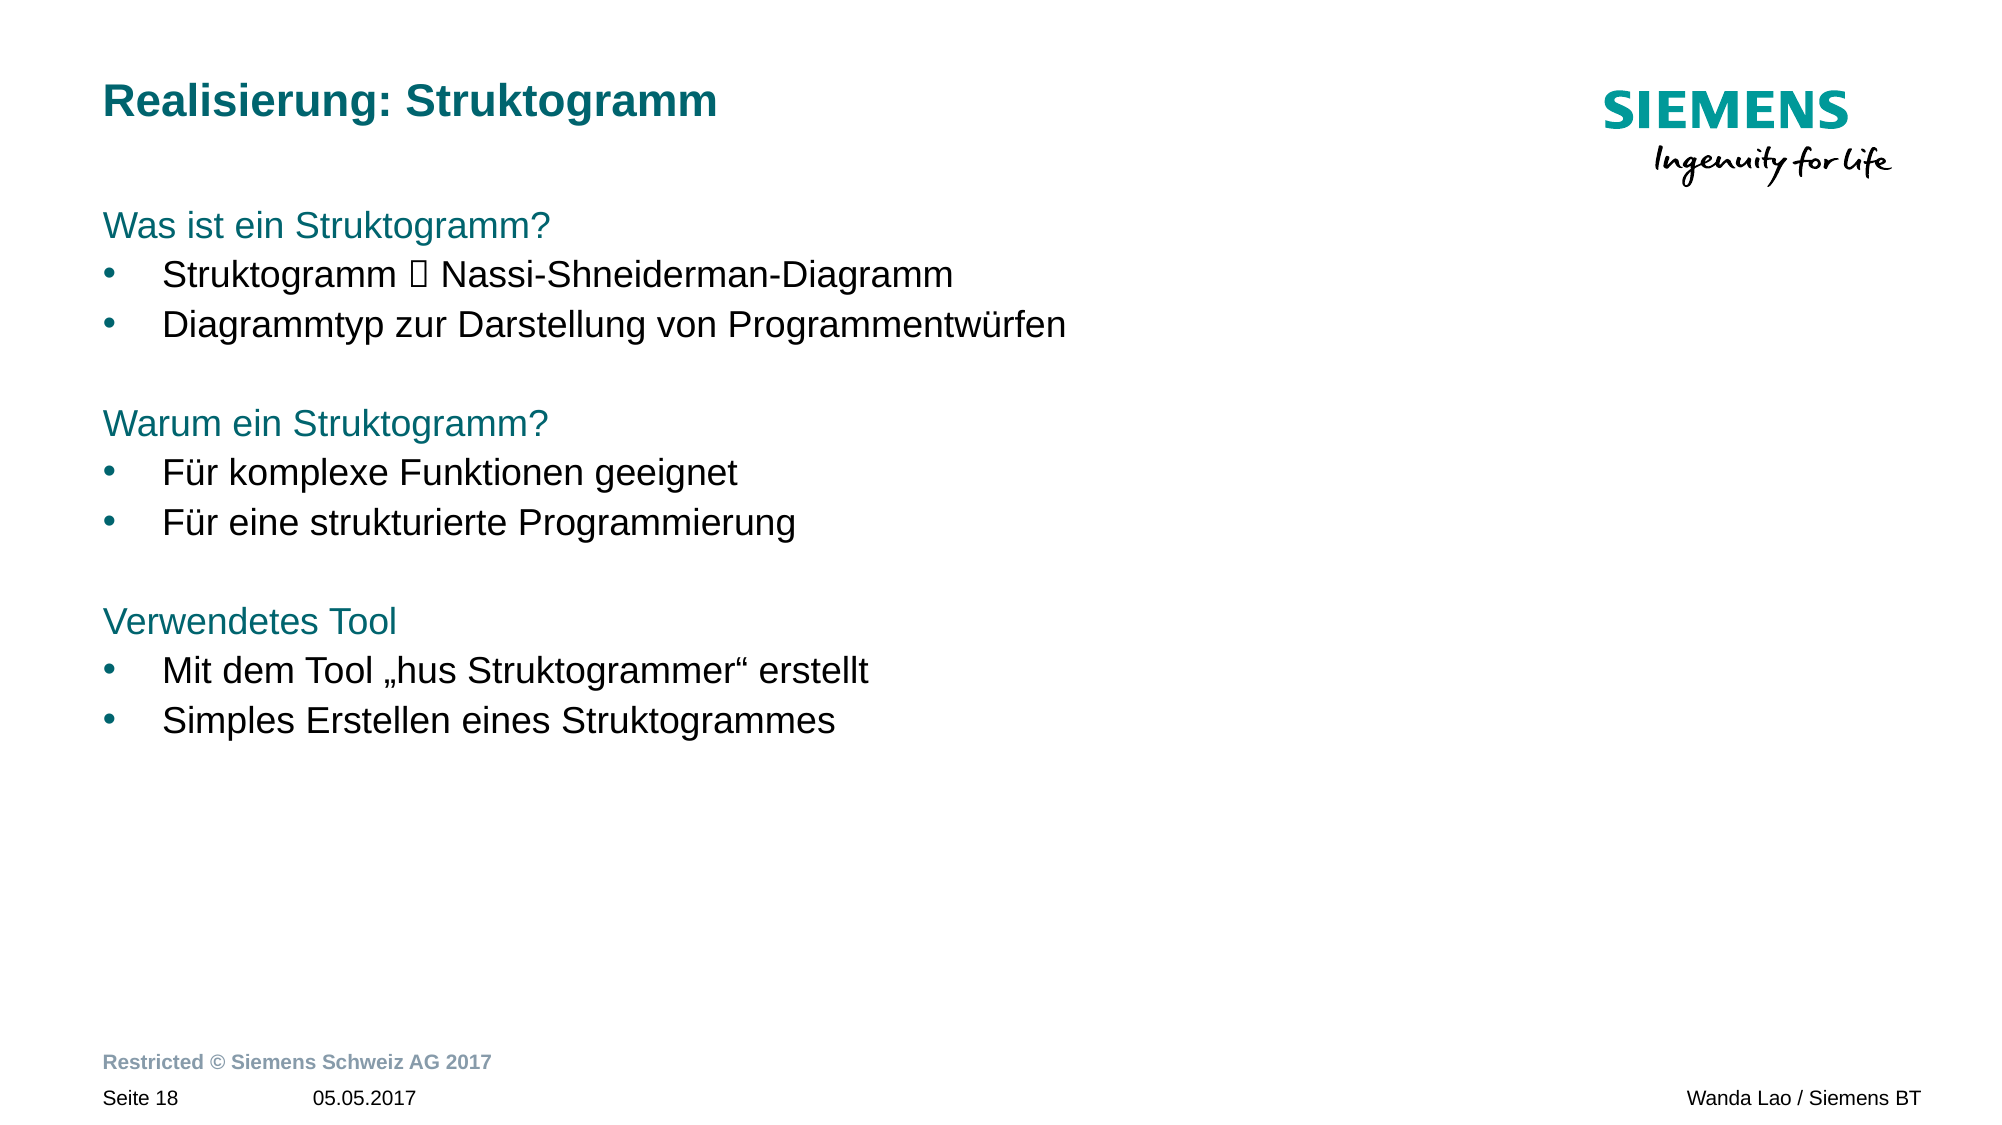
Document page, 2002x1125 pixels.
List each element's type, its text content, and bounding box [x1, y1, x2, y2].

title Realisierung: Struktogramm [0, 0, 2001, 237]
list Was ist ein Struktogramm? Struktogramm  Nassi-Shneiderman-Diagramm Diagrammtyp zur Darstellung von Programmentwürfen Warum ein Struktogramm? Für komplexe Funktionen geeignet Für eine strukturierte Programmierung Verwendetes Tool Mit dem Tool „hus Struktogrammer“ erstellt Simples Erstellen eines Struktogrammes [102, 196, 1887, 1016]
